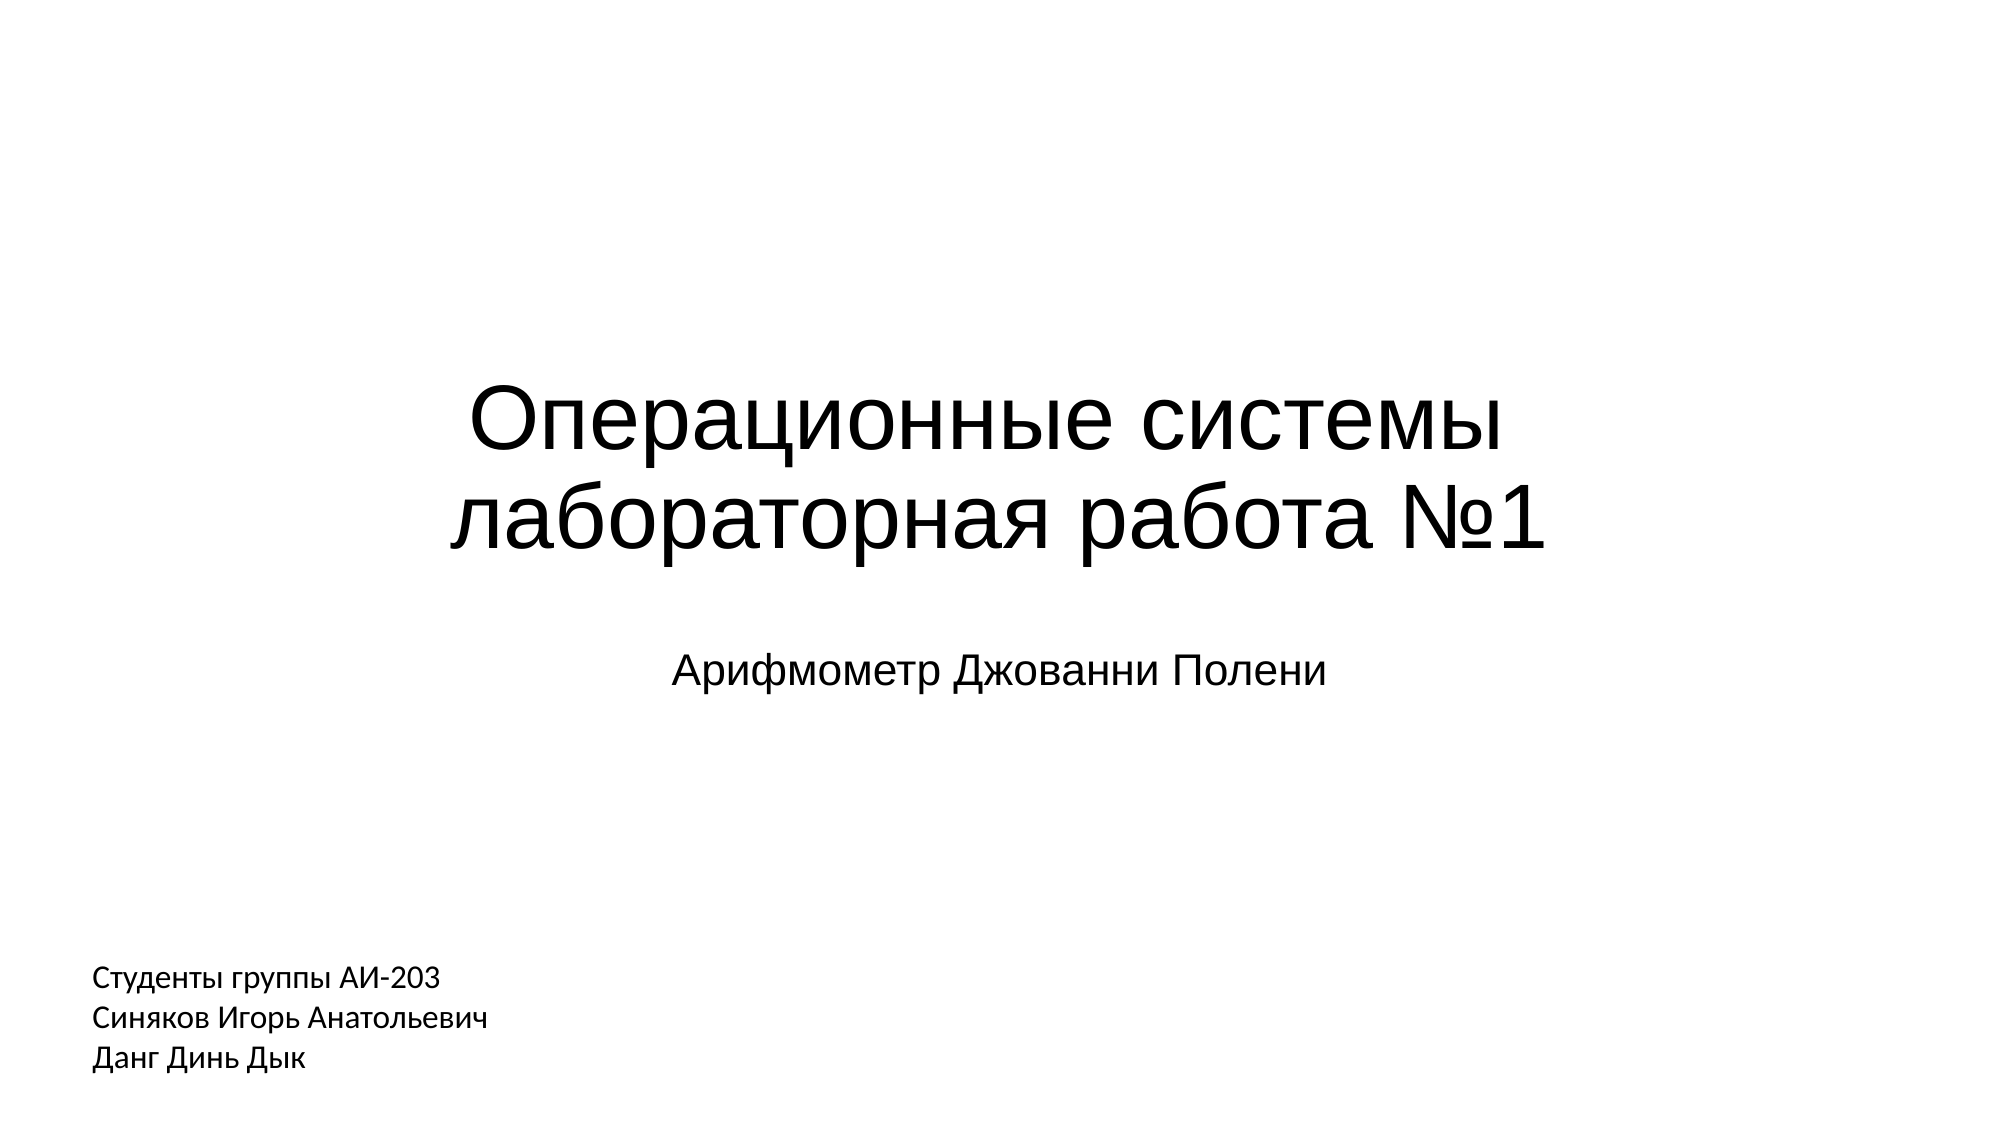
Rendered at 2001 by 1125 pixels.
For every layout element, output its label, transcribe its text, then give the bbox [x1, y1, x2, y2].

subtitle Арифмометр Джованни Полени [249, 639, 1750, 911]
title Операционные системы лабораторная работа №1 [249, 184, 1750, 576]
text_box Студенты группы АИ-203 Синяков Игорь Анатольевич Данг Динь Дык [77, 948, 504, 1123]
